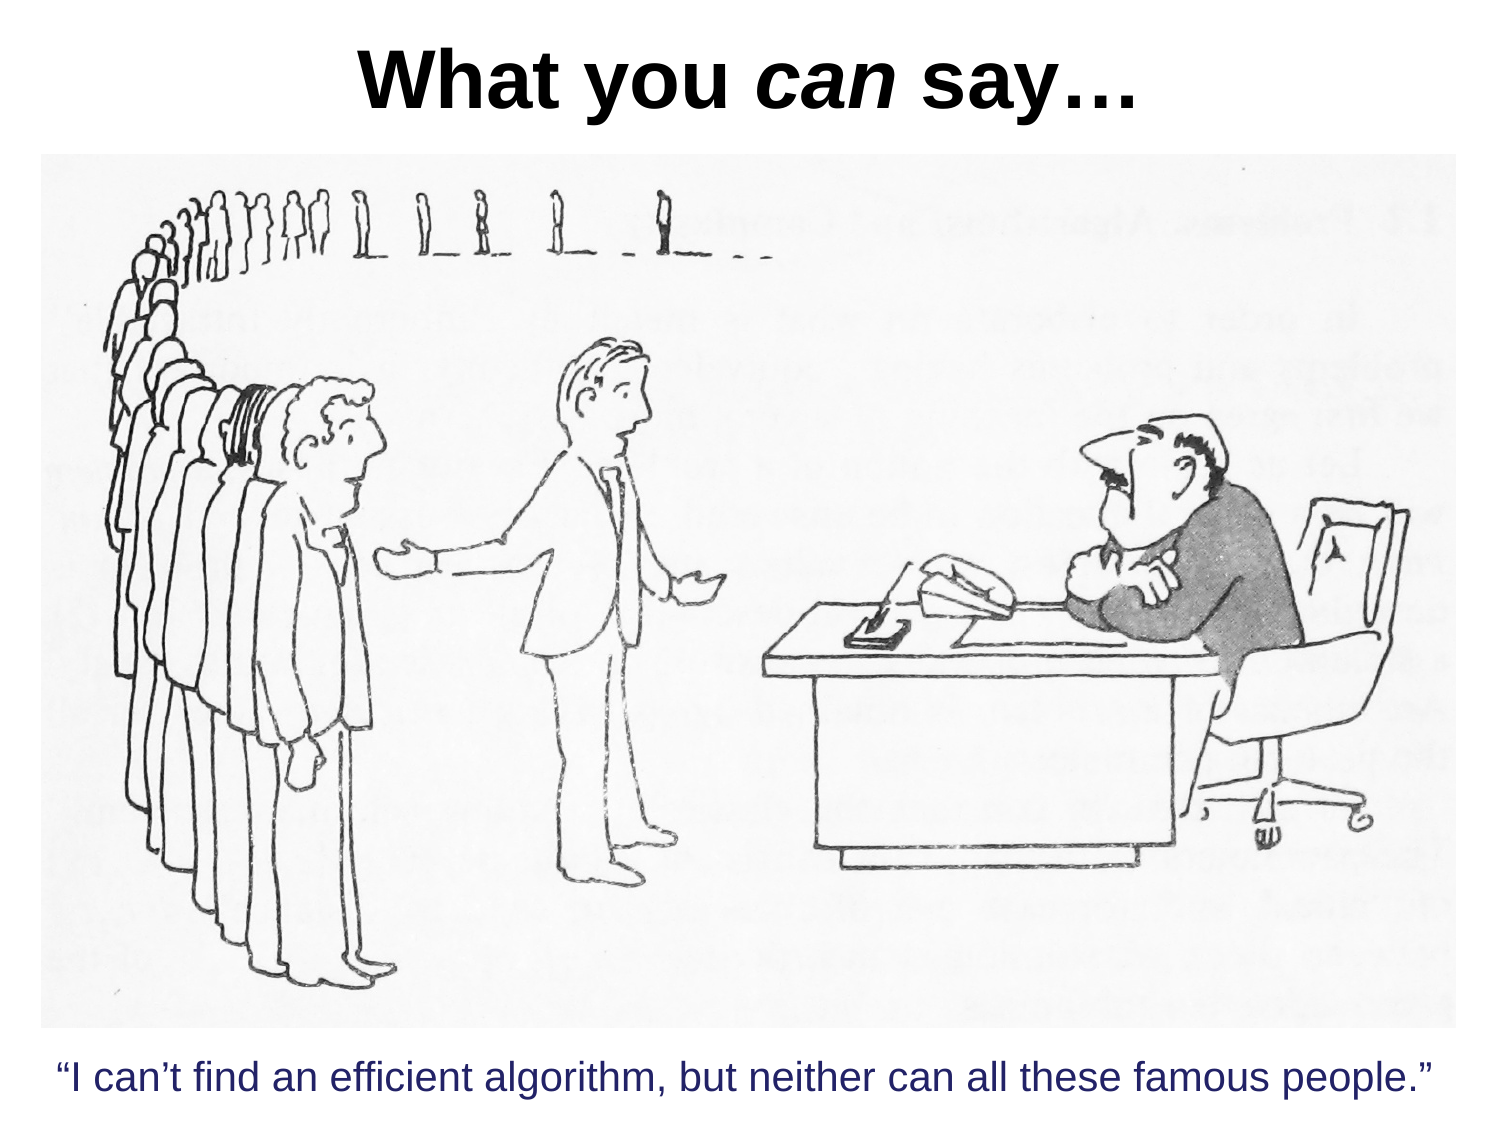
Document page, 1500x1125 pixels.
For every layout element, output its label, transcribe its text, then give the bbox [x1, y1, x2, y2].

title What you can say… [75, 12, 1425, 139]
list “I can’t find an efficient algorithm, but neither can all these famous people.” [41, 1048, 1464, 1125]
picture [41, 154, 1456, 1028]
